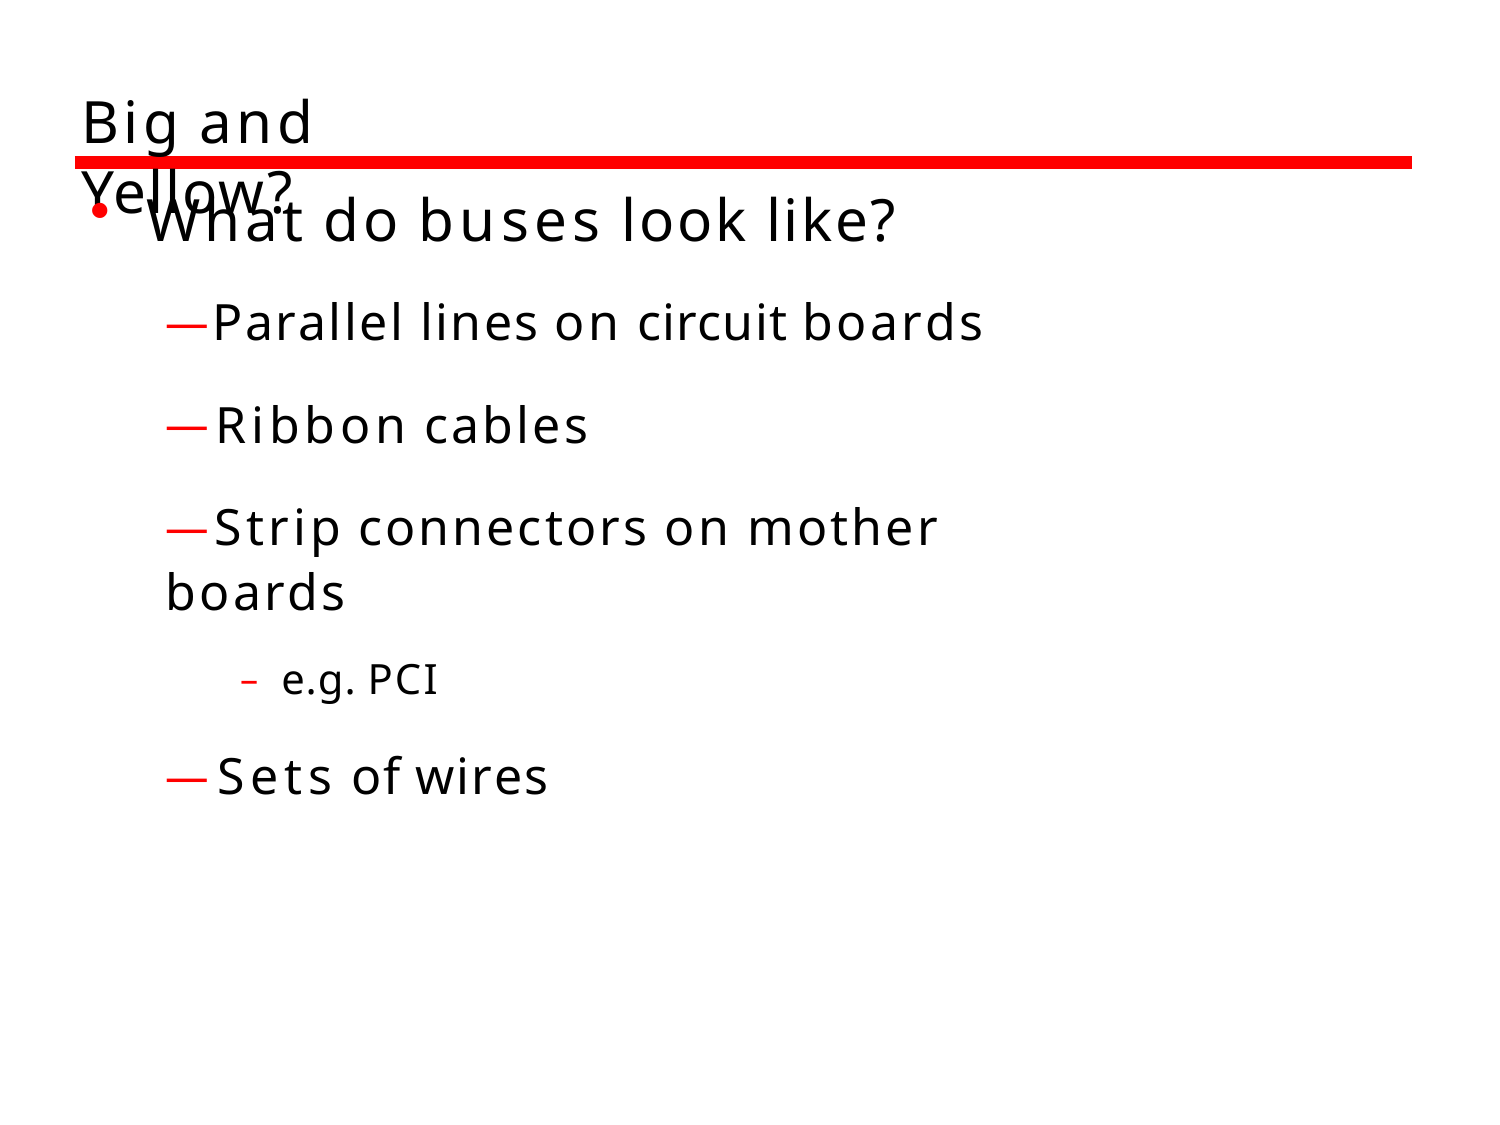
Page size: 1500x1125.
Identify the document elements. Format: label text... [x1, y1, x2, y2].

text_box What do buses look like? —Parallel lines on circuit boards —Ribbon cables —Strip connectors on mother boards – e.g. PCI —Sets of wires [87, 165, 1089, 810]
title Big and Yellow? [79, 82, 534, 273]
